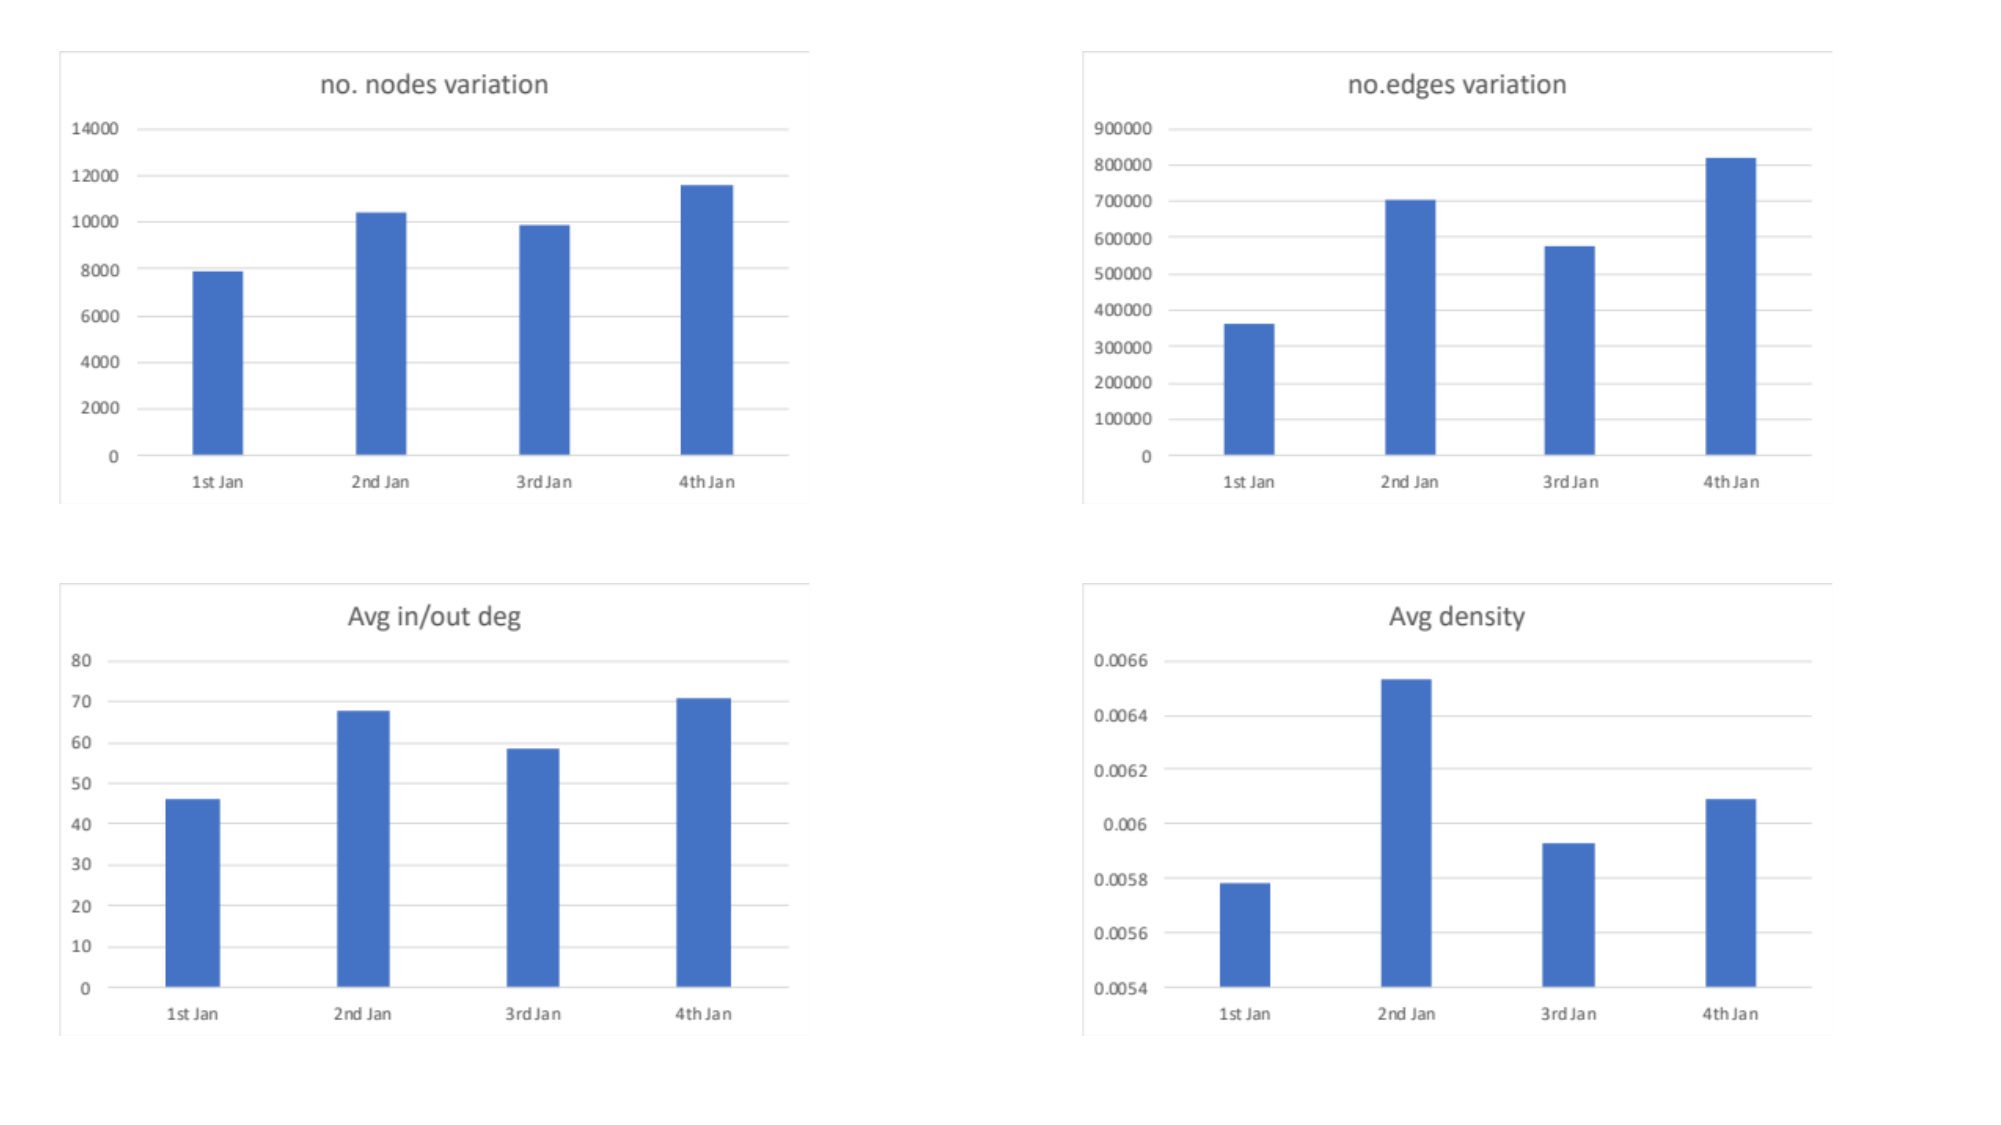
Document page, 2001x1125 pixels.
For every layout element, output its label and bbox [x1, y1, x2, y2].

picture [1082, 51, 1833, 504]
picture [1082, 583, 1833, 1036]
picture [59, 583, 810, 1036]
picture [59, 51, 810, 504]
